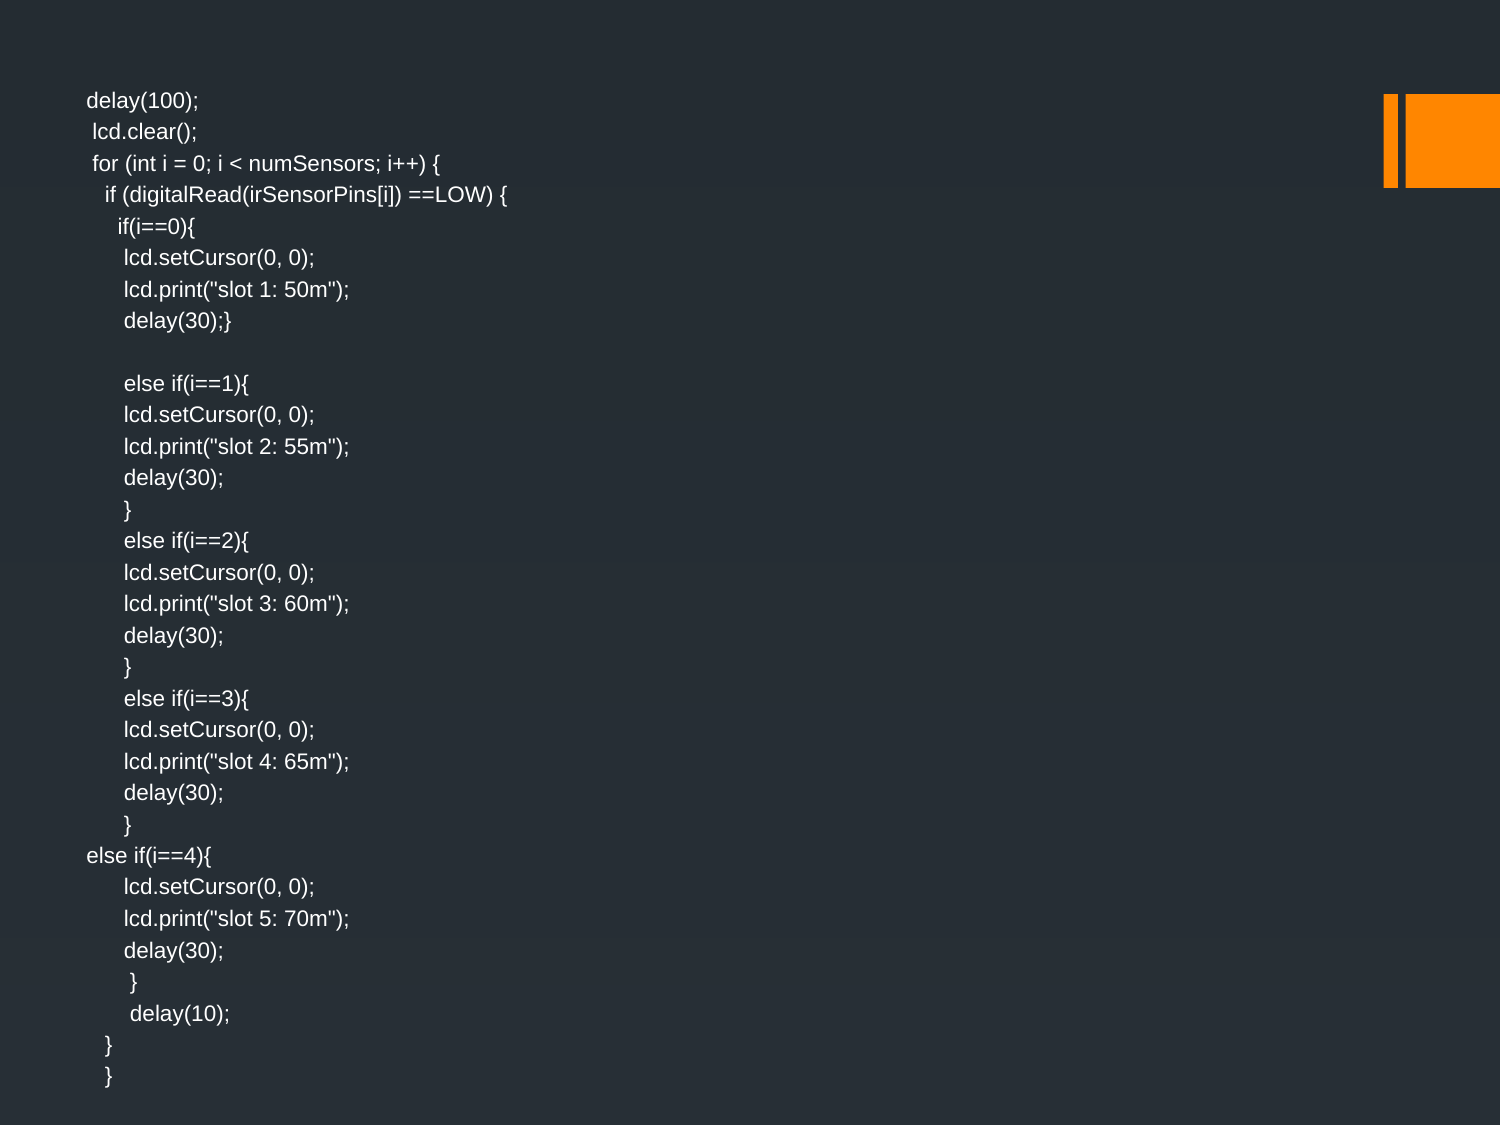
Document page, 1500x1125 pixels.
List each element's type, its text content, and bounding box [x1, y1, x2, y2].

list delay(100); lcd.clear(); for (int i = 0; i < numSensors; i++) { if (digitalRead(irSensorPins[i]) ==LOW) { if(i==0){ lcd.setCursor(0, 0); lcd.print("slot 1: 50m"); delay(30);} else if(i==1){ lcd.setCursor(0, 0); lcd.print("slot 2: 55m"); delay(30); } else if(i==2){ lcd.setCursor(0, 0); lcd.print("slot 3: 60m"); delay(30); } else if(i==3){ lcd.setCursor(0, 0); lcd.print("slot 4: 65m"); delay(30); } else if(i==4){ lcd.setCursor(0, 0); lcd.print("slot 5: 70m"); delay(30); } delay(10); } } [64, 78, 1415, 1106]
